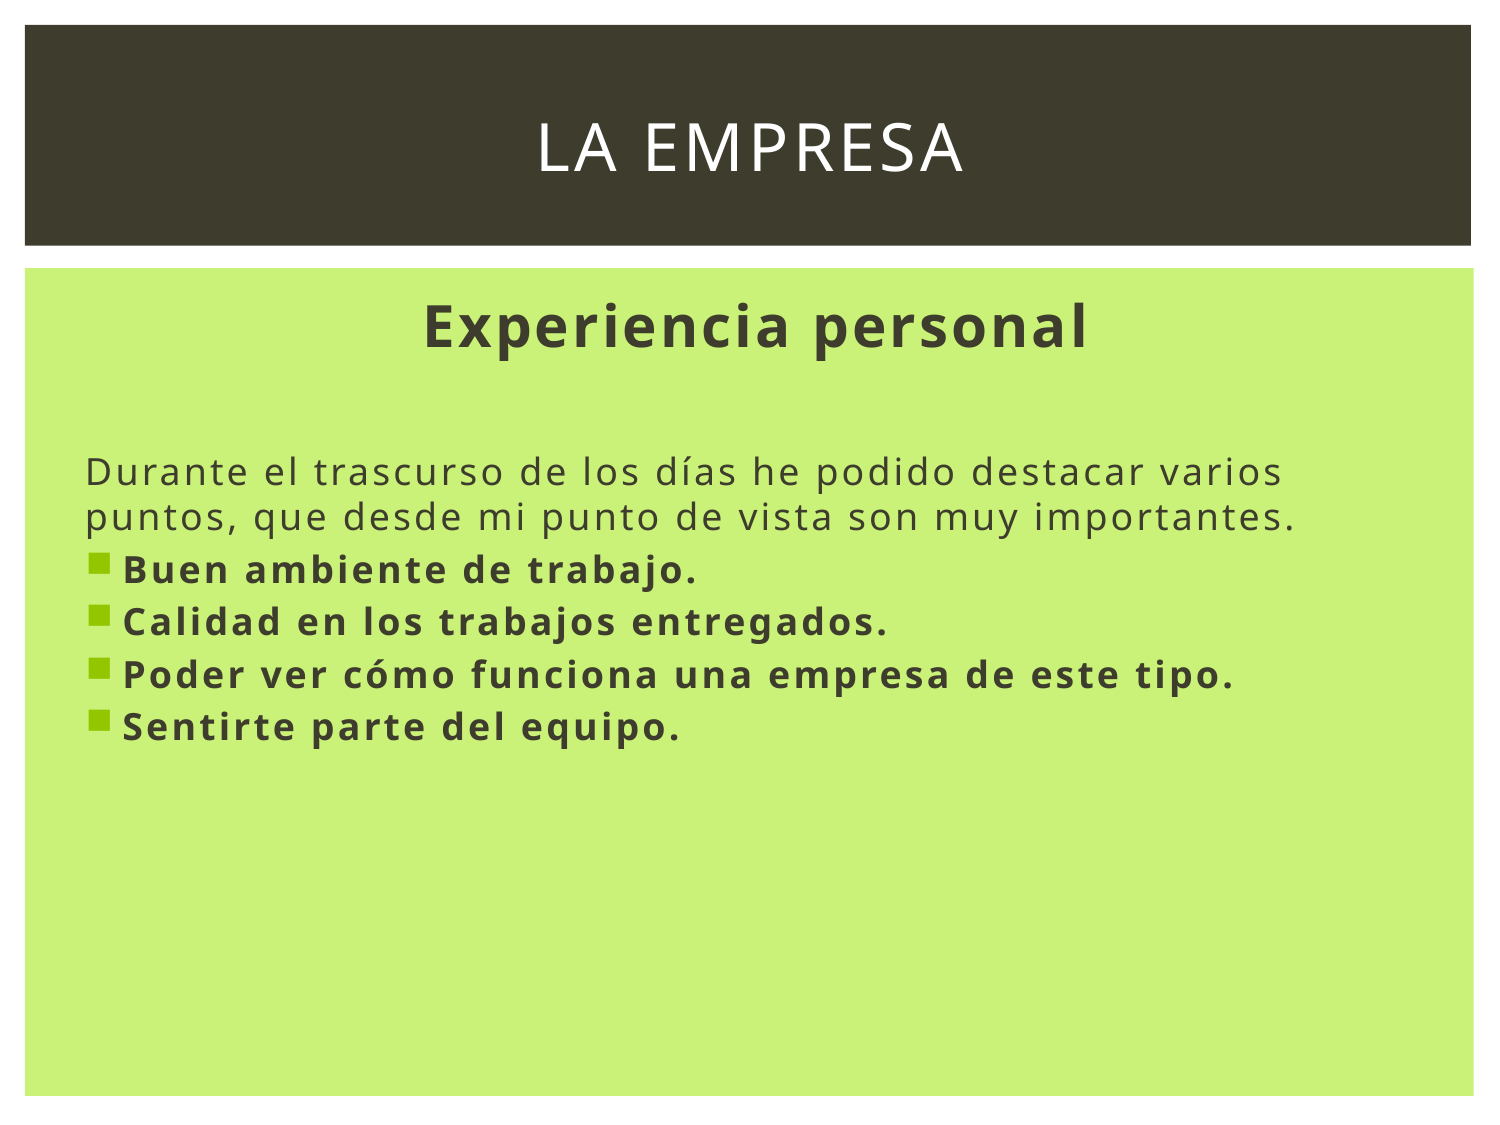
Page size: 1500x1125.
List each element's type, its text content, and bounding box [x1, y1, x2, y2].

title La empresa [62, 58, 1438, 232]
list Experiencia personal Durante el trascurso de los días he podido destacar varios puntos, que desde mi punto de vista son muy importantes. Buen ambiente de trabajo. Calidad en los trabajos entregados. Poder ver cómo funciona una empresa de este tipo. Sentirte parte del equipo. [62, 281, 1442, 1005]
